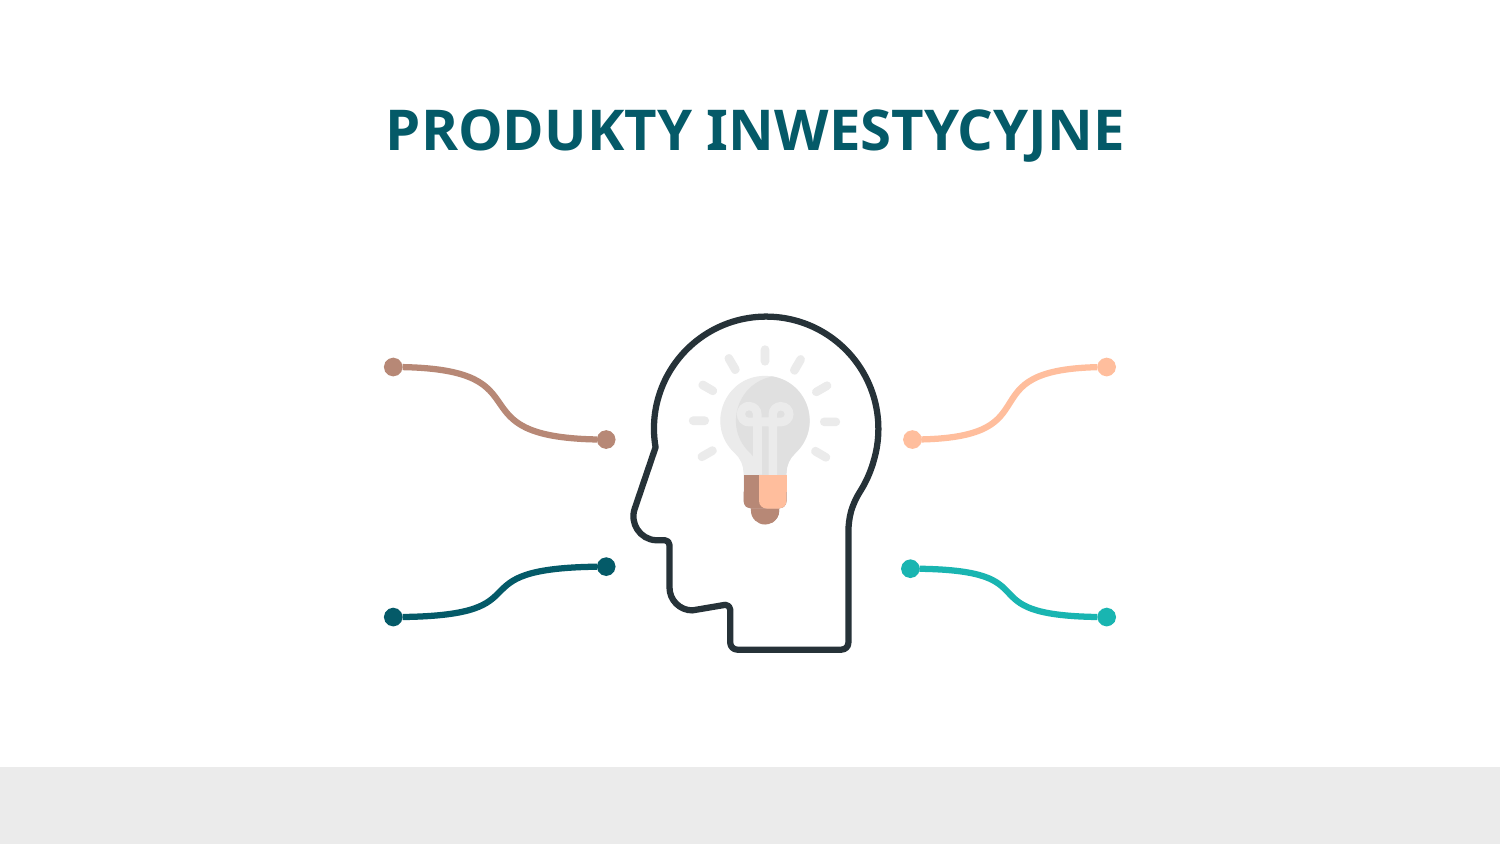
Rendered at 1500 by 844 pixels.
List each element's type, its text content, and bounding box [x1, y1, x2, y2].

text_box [629, 316, 888, 650]
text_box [912, 366, 1107, 440]
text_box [392, 566, 607, 618]
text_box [392, 366, 607, 440]
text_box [910, 568, 1107, 618]
title PRODUKTY INWESTYCYJNE [114, 88, 1397, 167]
